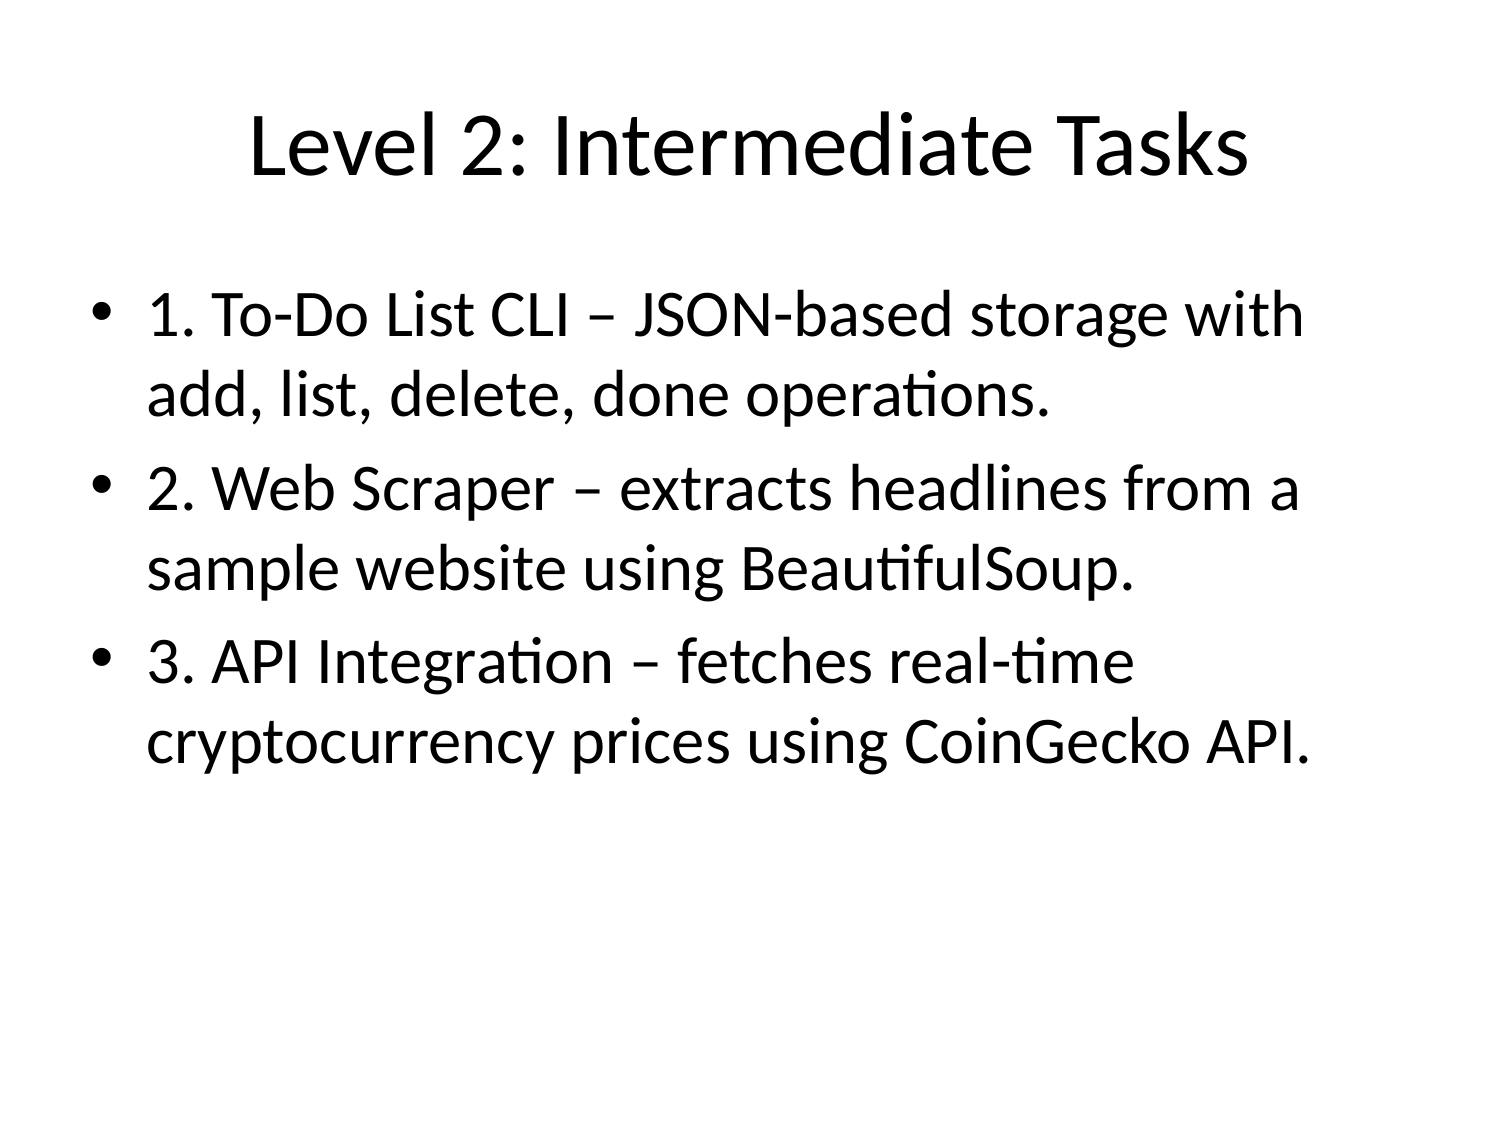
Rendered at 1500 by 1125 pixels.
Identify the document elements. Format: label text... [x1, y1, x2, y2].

list 1. To-Do List CLI – JSON-based storage with add, list, delete, done operations. 2. Web Scraper – extracts headlines from a sample website using BeautifulSoup. 3. API Integration – fetches real-time cryptocurrency prices using CoinGecko API. [75, 262, 1425, 1005]
title Level 2: Intermediate Tasks [75, 45, 1425, 233]
